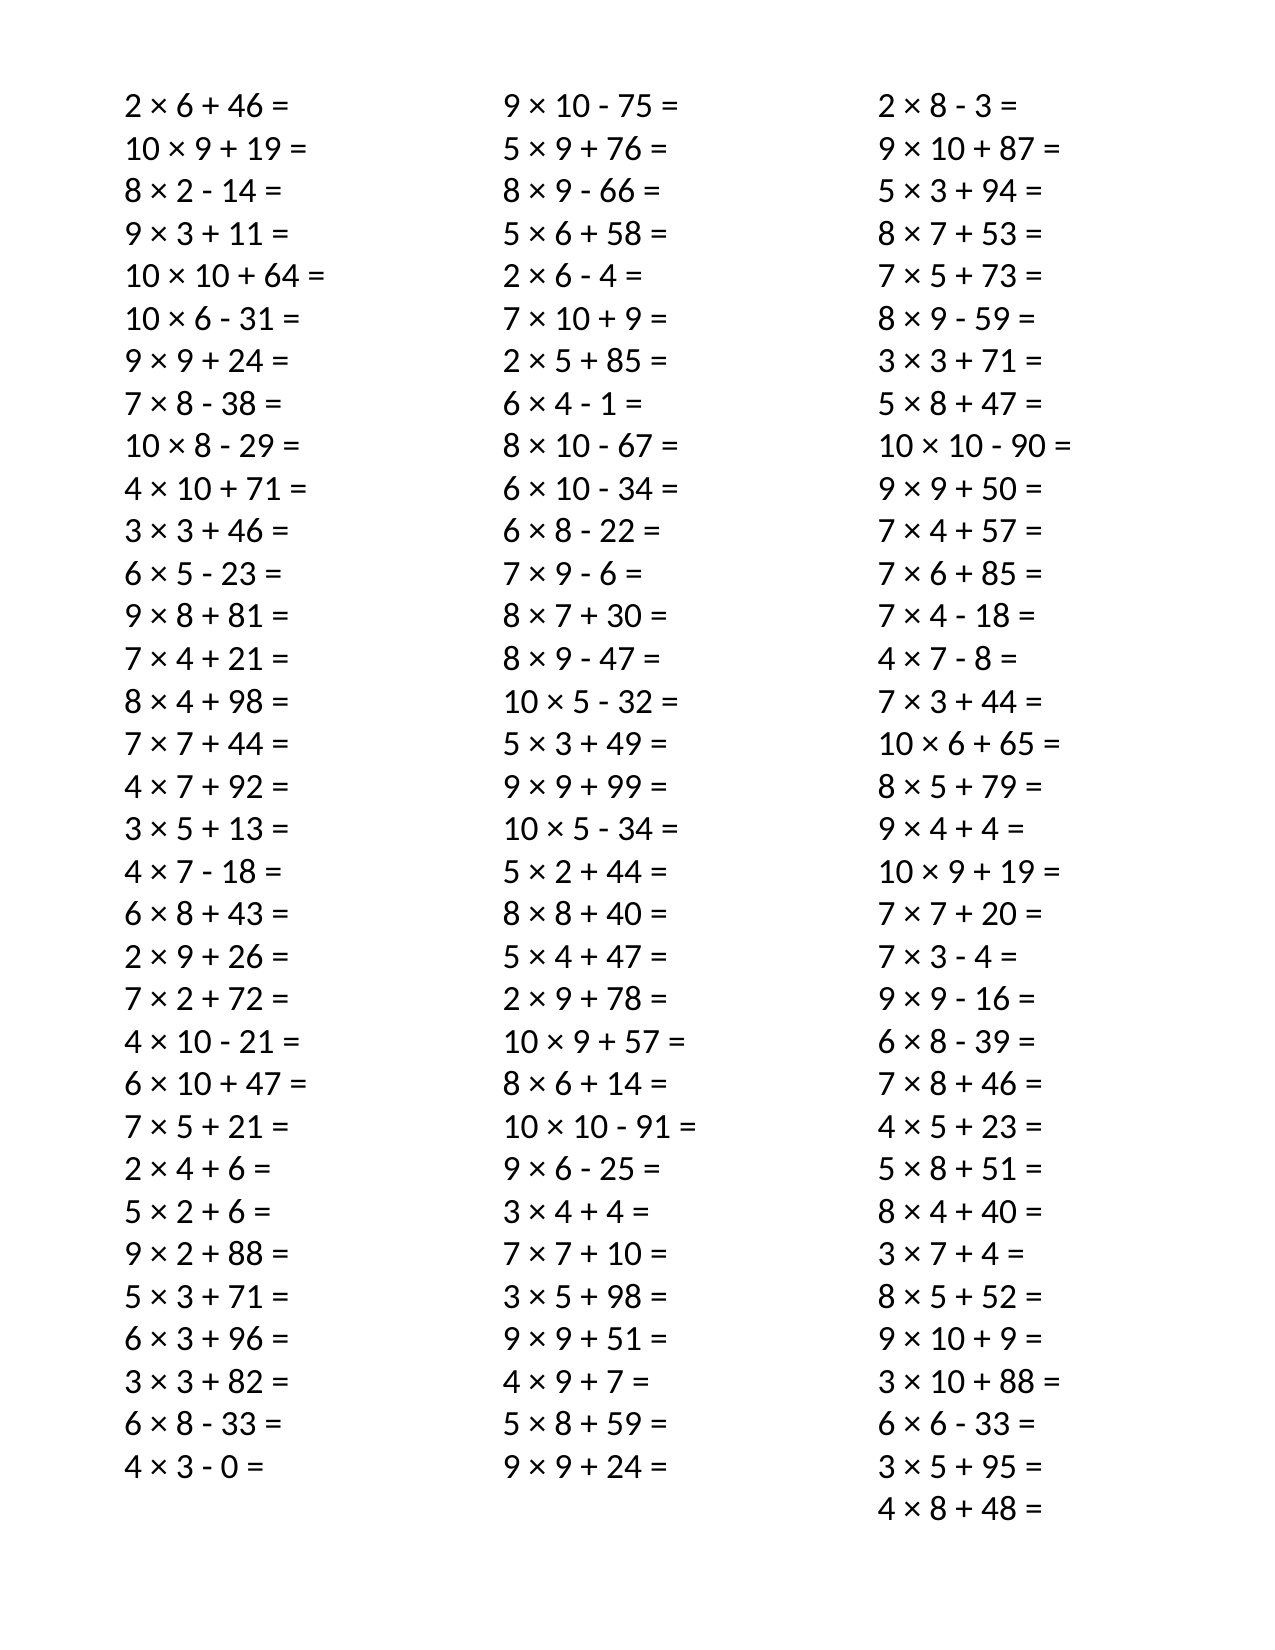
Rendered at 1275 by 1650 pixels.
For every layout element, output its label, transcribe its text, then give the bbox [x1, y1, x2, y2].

text_box 9 × 10 - 75 = 5 × 9 + 76 = 8 × 9 - 66 = 5 × 6 + 58 = 2 × 6 - 4 = 7 × 10 + 9 = 2 × 5 + 85 = 6 × 4 - 1 = 8 × 10 - 67 = 6 × 10 - 34 = 6 × 8 - 22 = 7 × 9 - 6 = 8 × 7 + 30 = 8 × 9 - 47 = 10 × 5 - 32 = 5 × 3 + 49 = 9 × 9 + 99 = 10 × 5 - 34 = 5 × 2 + 44 = 8 × 8 + 40 = 5 × 4 + 47 = 2 × 9 + 78 = 10 × 9 + 57 = 8 × 6 + 14 = 10 × 10 - 91 = 9 × 6 - 25 = 3 × 4 + 4 = 7 × 7 + 10 = 3 × 5 + 98 = 9 × 9 + 51 = 4 × 9 + 7 = 5 × 8 + 59 = 9 × 9 + 24 = [487, 74, 712, 1536]
text_box 2 × 8 - 3 = 9 × 10 + 87 = 5 × 3 + 94 = 8 × 7 + 53 = 7 × 5 + 73 = 8 × 9 - 59 = 3 × 3 + 71 = 5 × 8 + 47 = 10 × 10 - 90 = 9 × 9 + 50 = 7 × 4 + 57 = 7 × 6 + 85 = 7 × 4 - 18 = 4 × 7 - 8 = 7 × 3 + 44 = 10 × 6 + 65 = 8 × 5 + 79 = 9 × 4 + 4 = 10 × 9 + 19 = 7 × 7 + 20 = 7 × 3 - 4 = 9 × 9 - 16 = 6 × 8 - 39 = 7 × 8 + 46 = 4 × 5 + 23 = 5 × 8 + 51 = 8 × 4 + 40 = 3 × 7 + 4 = 8 × 5 + 52 = 9 × 10 + 9 = 3 × 10 + 88 = 6 × 6 - 33 = 3 × 5 + 95 = 4 × 8 + 48 = [862, 74, 1087, 1578]
text_box 2 × 6 + 46 = 10 × 9 + 19 = 8 × 2 - 14 = 9 × 3 + 11 = 10 × 10 + 64 = 10 × 6 - 31 = 9 × 9 + 24 = 7 × 8 - 38 = 10 × 8 - 29 = 4 × 10 + 71 = 3 × 3 + 46 = 6 × 5 - 23 = 9 × 8 + 81 = 7 × 4 + 21 = 8 × 4 + 98 = 7 × 7 + 44 = 4 × 7 + 92 = 3 × 5 + 13 = 4 × 7 - 18 = 6 × 8 + 43 = 2 × 9 + 26 = 7 × 2 + 72 = 4 × 10 - 21 = 6 × 10 + 47 = 7 × 5 + 21 = 2 × 4 + 6 = 5 × 2 + 6 = 9 × 2 + 88 = 5 × 3 + 71 = 6 × 3 + 96 = 3 × 3 + 82 = 6 × 8 - 33 = 4 × 3 - 0 = [109, 74, 341, 1536]
